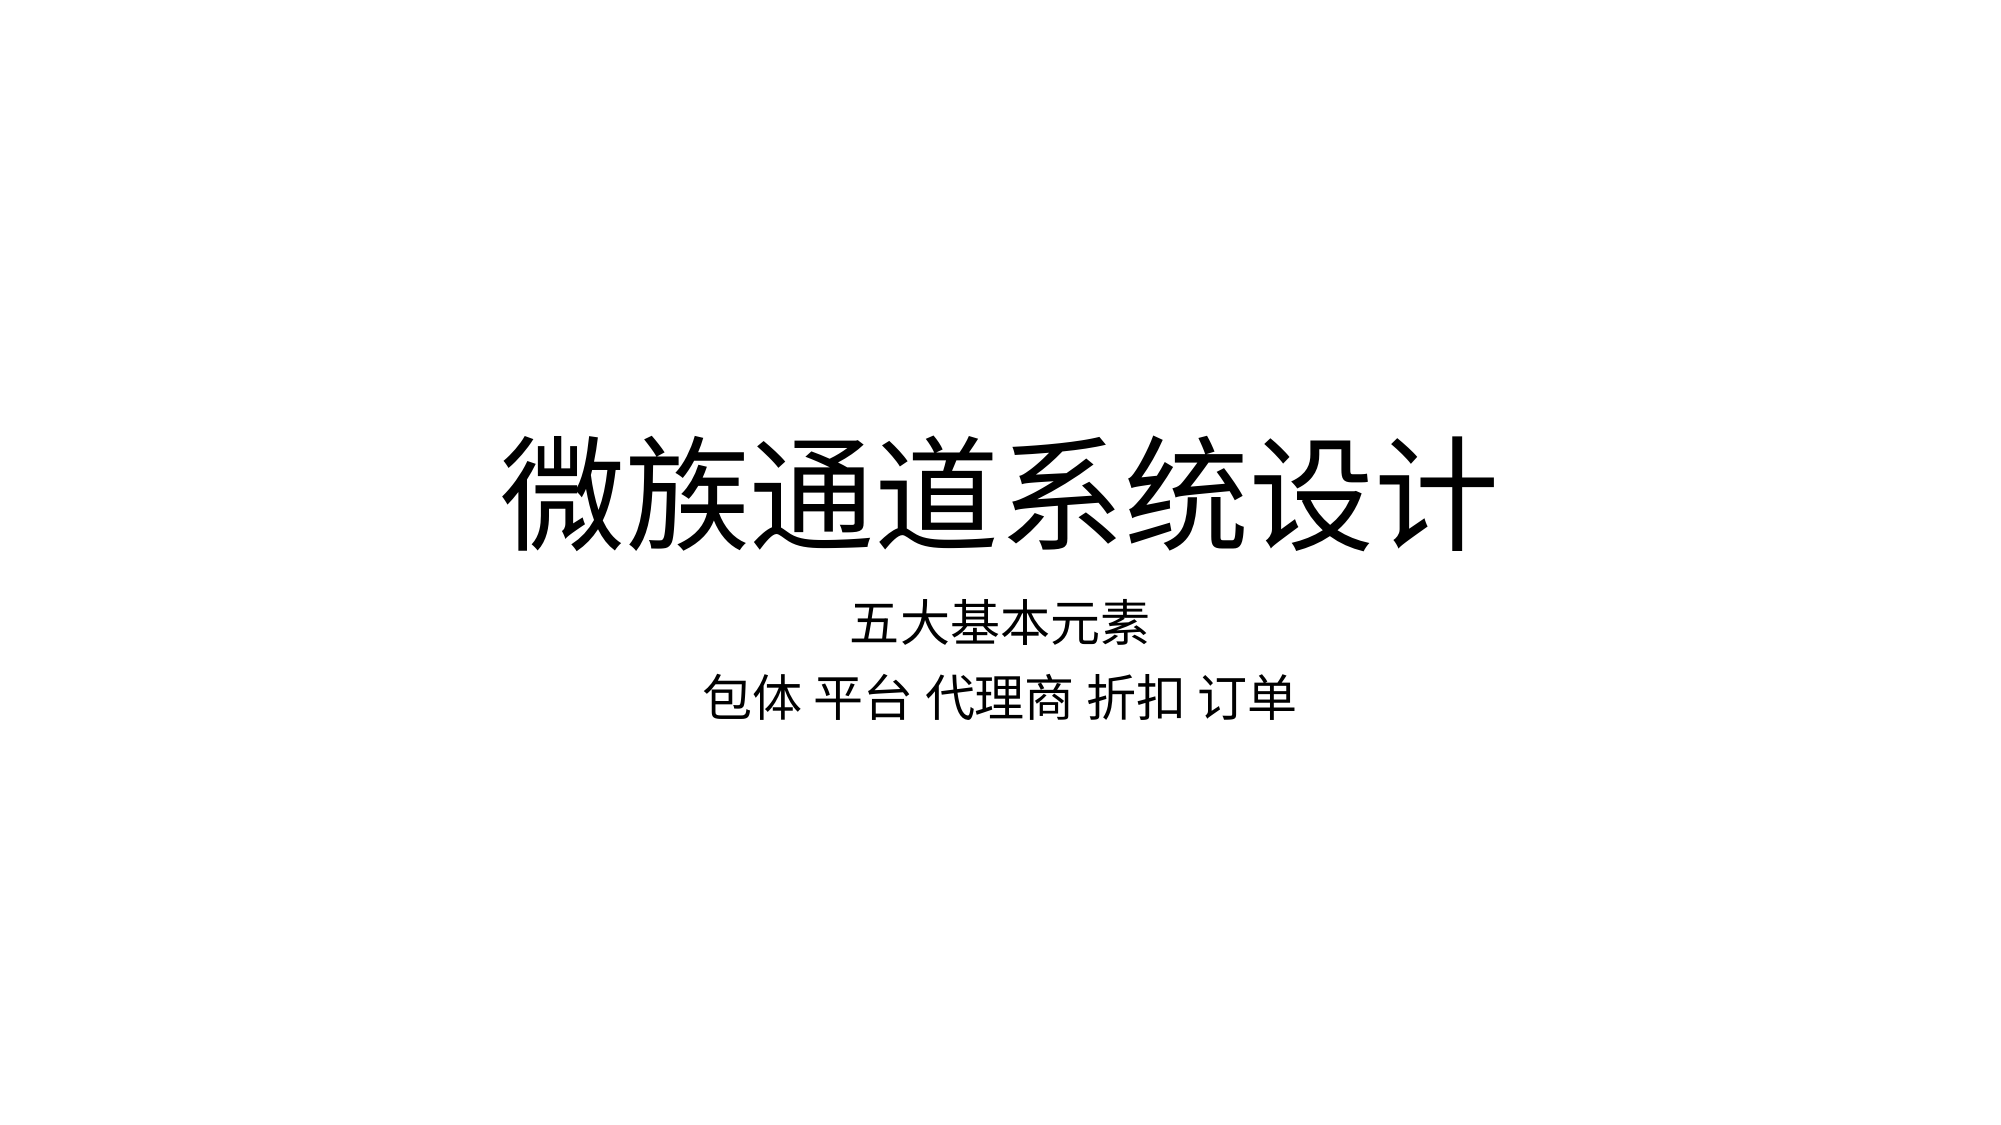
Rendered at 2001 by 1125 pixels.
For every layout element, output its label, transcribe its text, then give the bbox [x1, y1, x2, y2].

subtitle 五大基本元素 包体 平台 代理商 折扣 订单 [249, 590, 1750, 863]
title 微族通道系统设计 [249, 184, 1750, 576]
